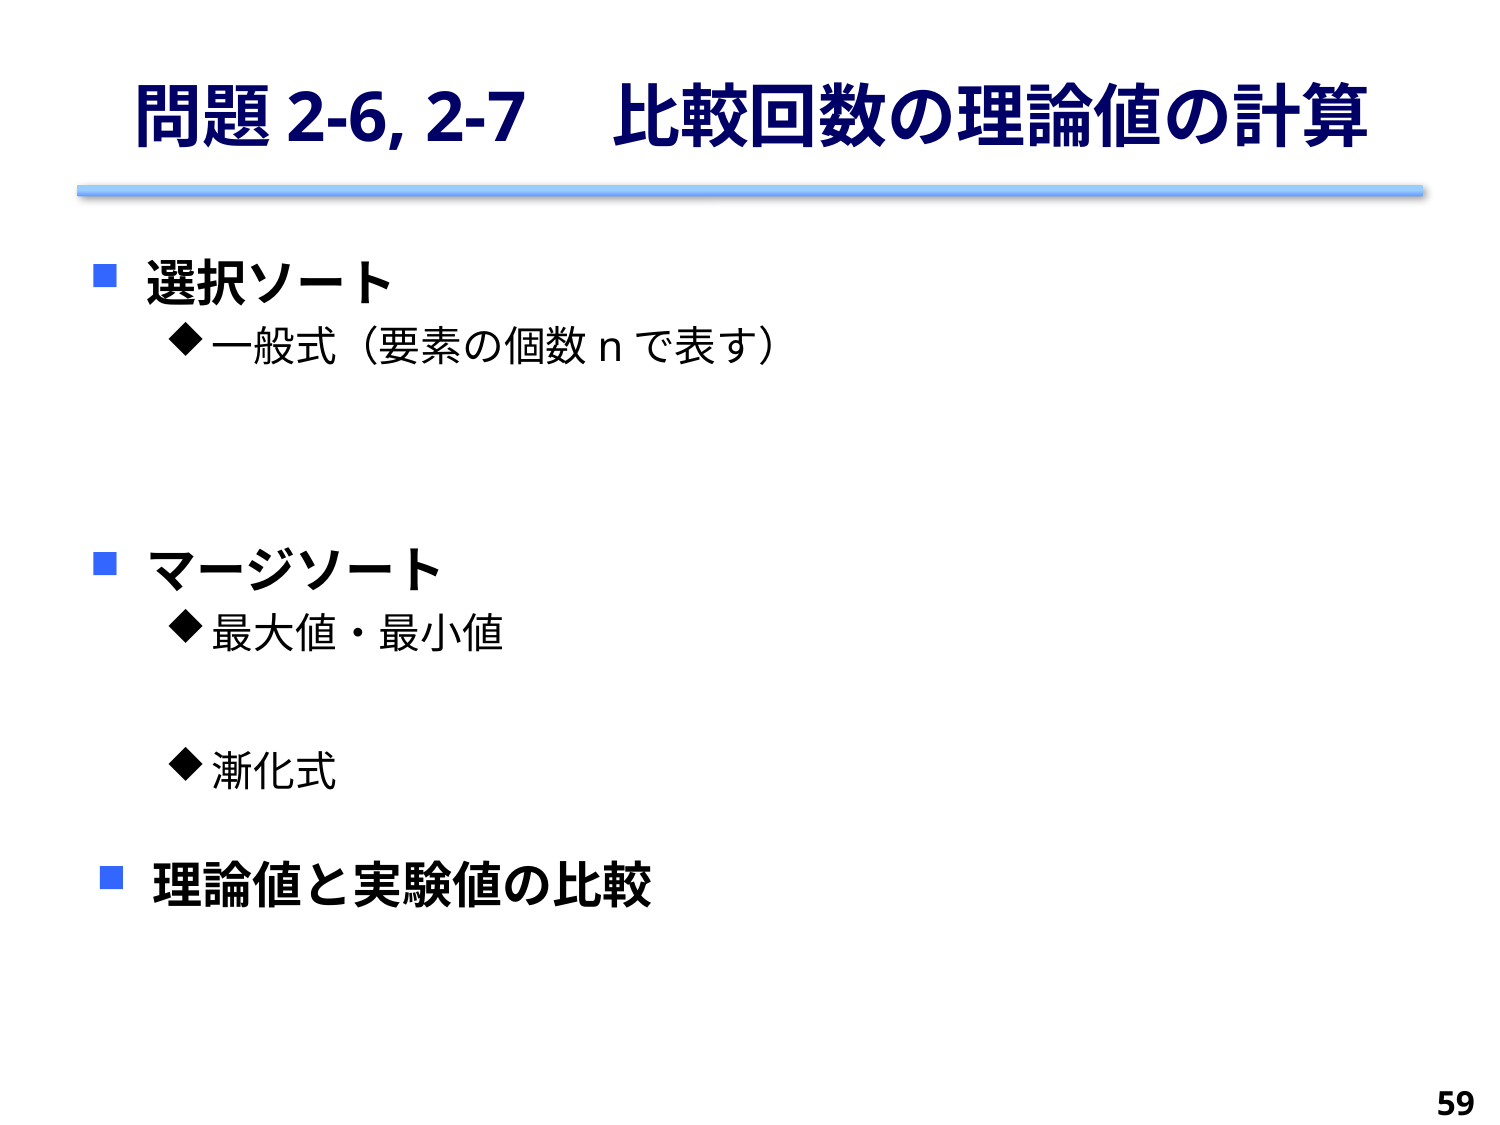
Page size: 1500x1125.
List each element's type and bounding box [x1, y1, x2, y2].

title [76, 54, 1427, 173]
list [75, 243, 1425, 776]
text_box [81, 845, 668, 921]
slide_number [1387, 1074, 1491, 1125]
